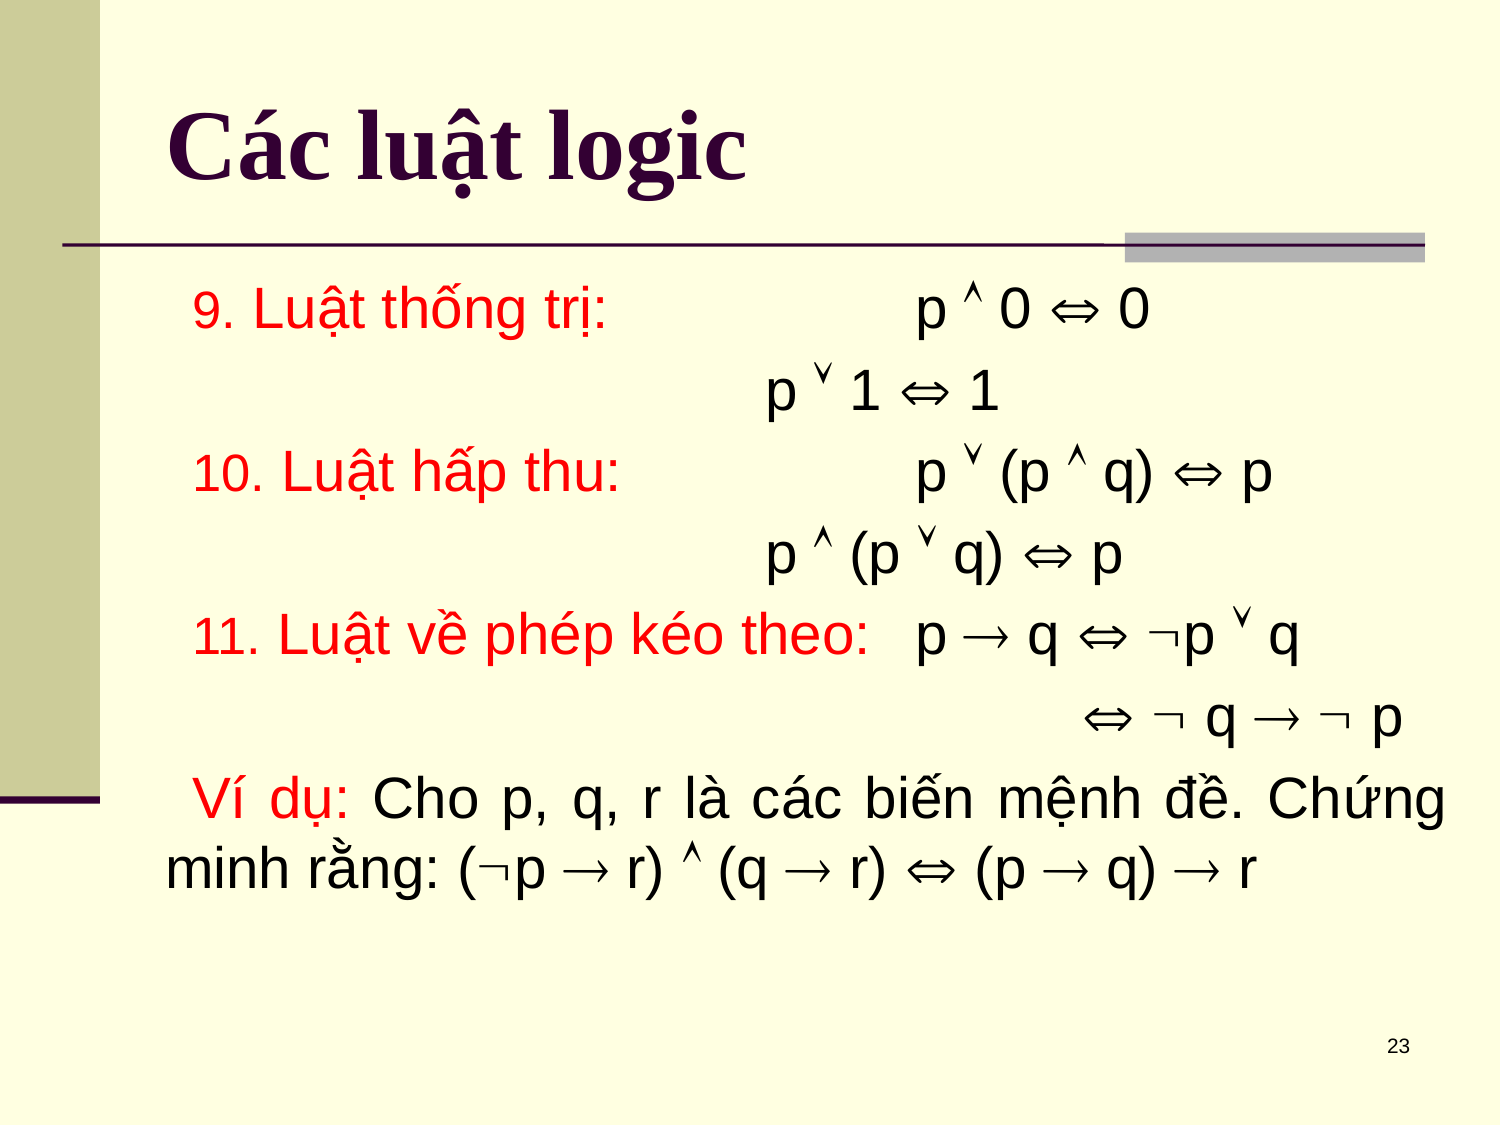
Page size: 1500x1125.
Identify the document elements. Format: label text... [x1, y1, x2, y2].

slide_number 23 [1112, 1024, 1426, 1101]
title Các luật logic [149, 45, 1426, 234]
list Luật thống trị: p  0  0 p  1  1 Luật hấp thu: p  (p  q)  p p  (p  q)  p Luật về phép kéo theo: p  q  p  q   q   p Ví dụ: Cho p, q, r là các biến mệnh đề. Chứng minh rằng: (p  r)  (q  r)  (p  q)  r [149, 262, 1463, 1006]
